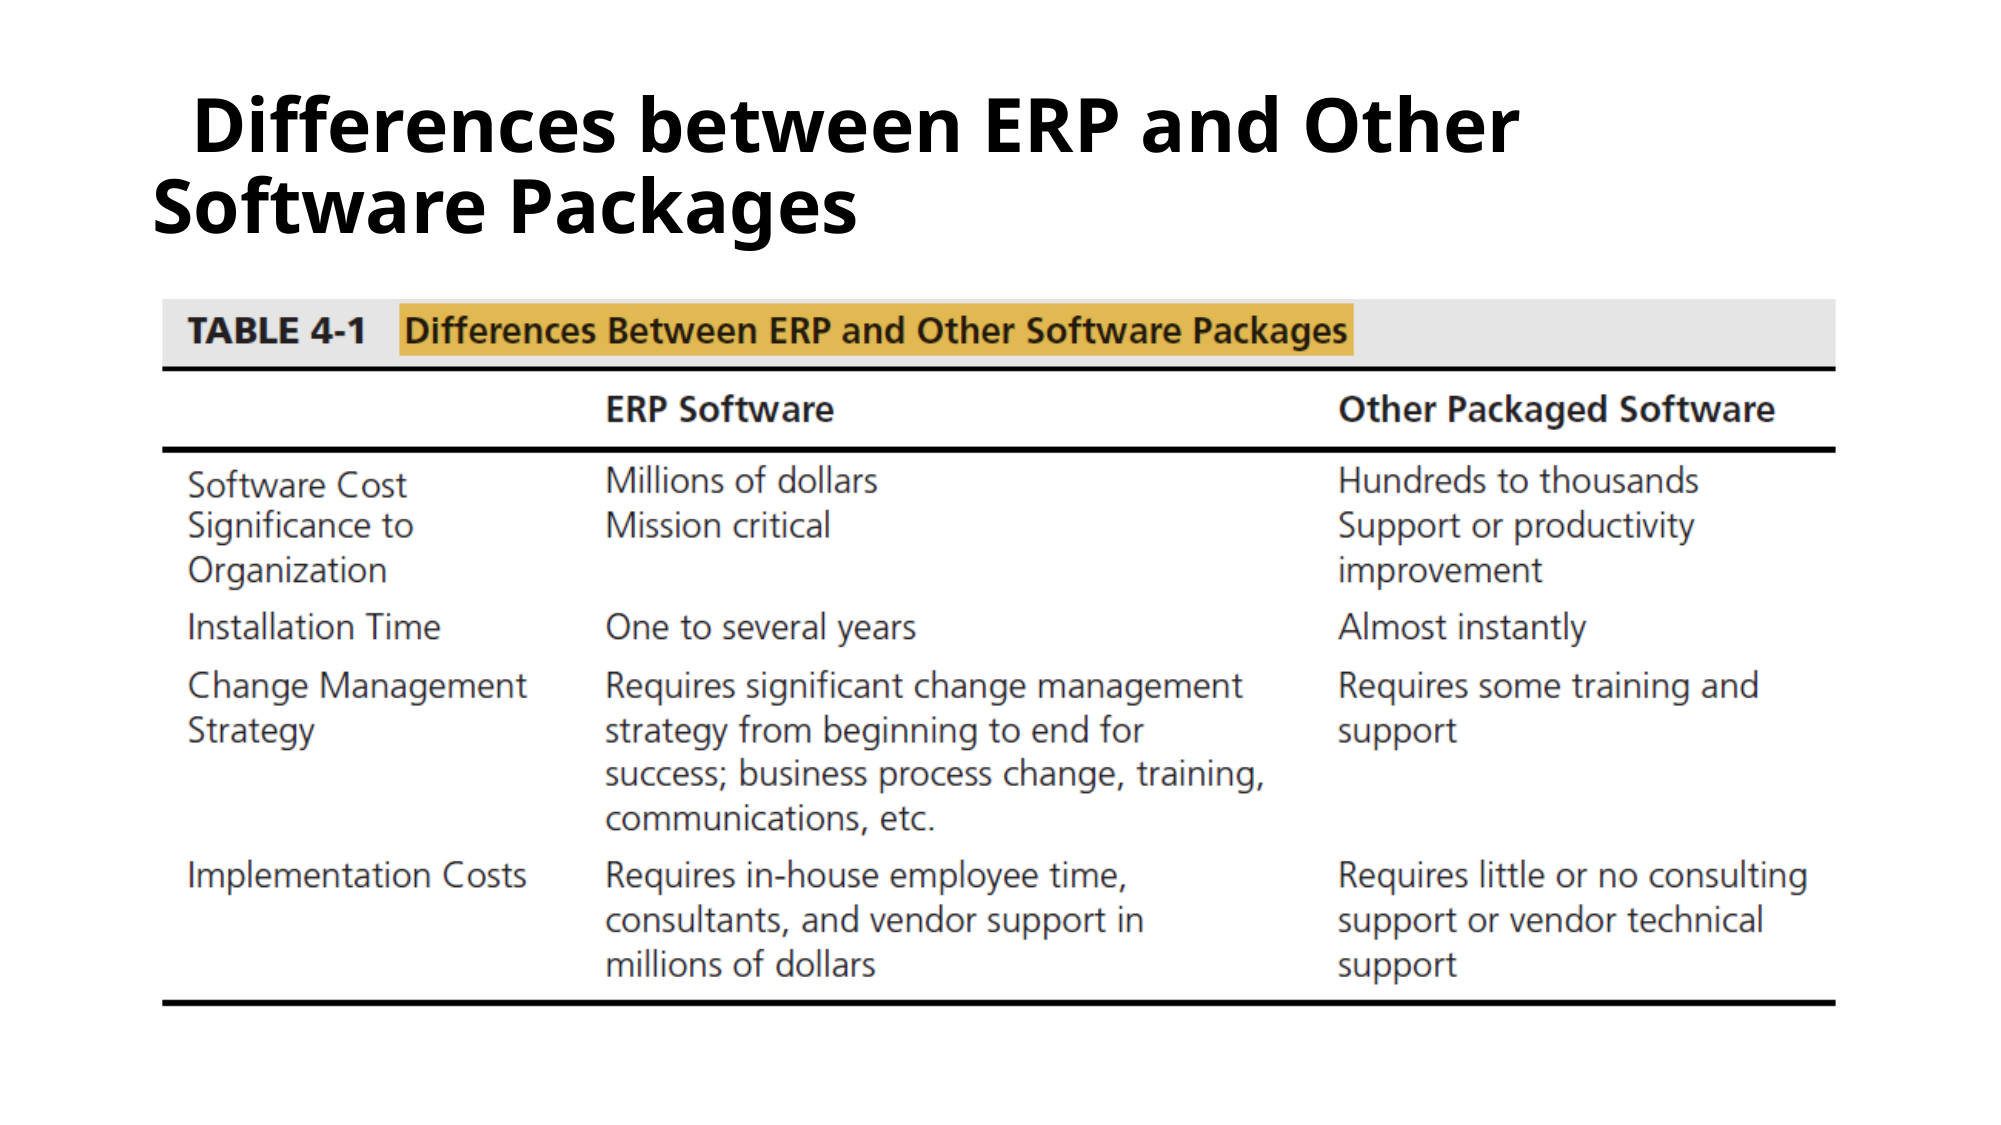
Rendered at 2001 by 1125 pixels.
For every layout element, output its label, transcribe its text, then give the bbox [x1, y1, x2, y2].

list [161, 299, 1839, 1014]
title Differences between ERP and Other Software Packages [137, 59, 1863, 278]
